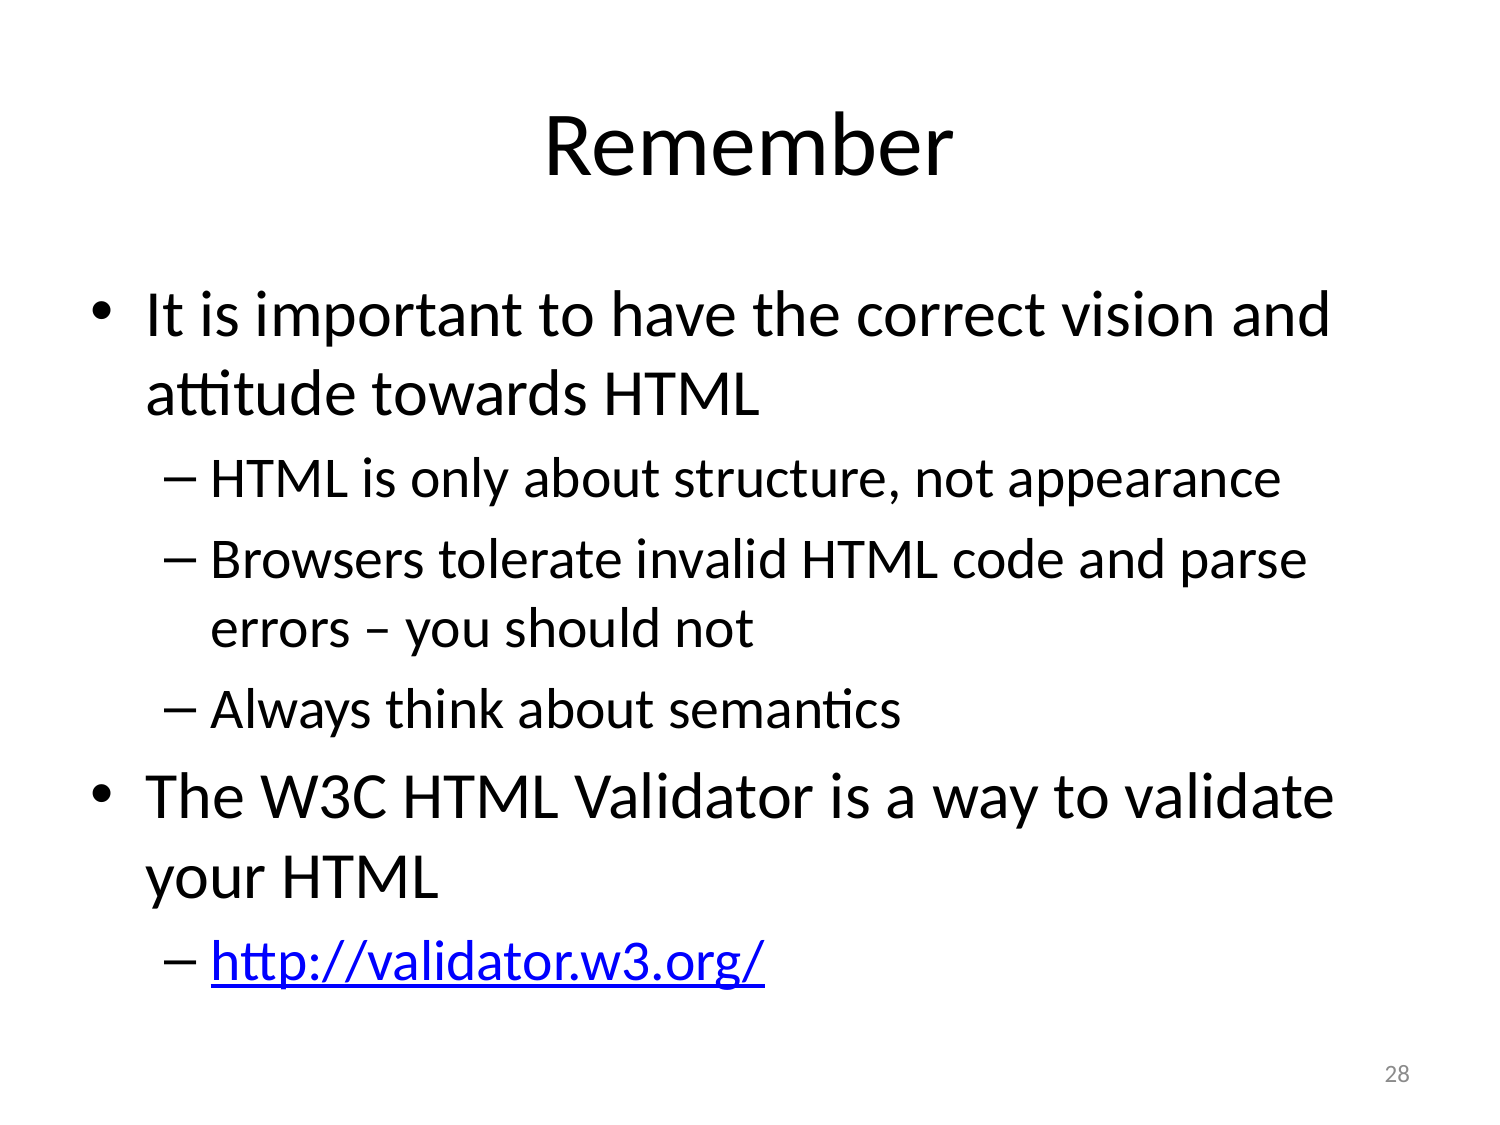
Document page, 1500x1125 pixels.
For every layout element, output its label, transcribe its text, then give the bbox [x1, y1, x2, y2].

slide_number 28 [1074, 1042, 1425, 1103]
title Remember [75, 45, 1425, 233]
list It is important to have the correct vision and attitude towards HTML HTML is only about structure, not appearance Browsers tolerate invalid HTML code and parse errors – you should not Always think about semantics The W3C HTML Validator is a way to validate your HTML http://validator.w3.org/ [75, 262, 1425, 1005]
